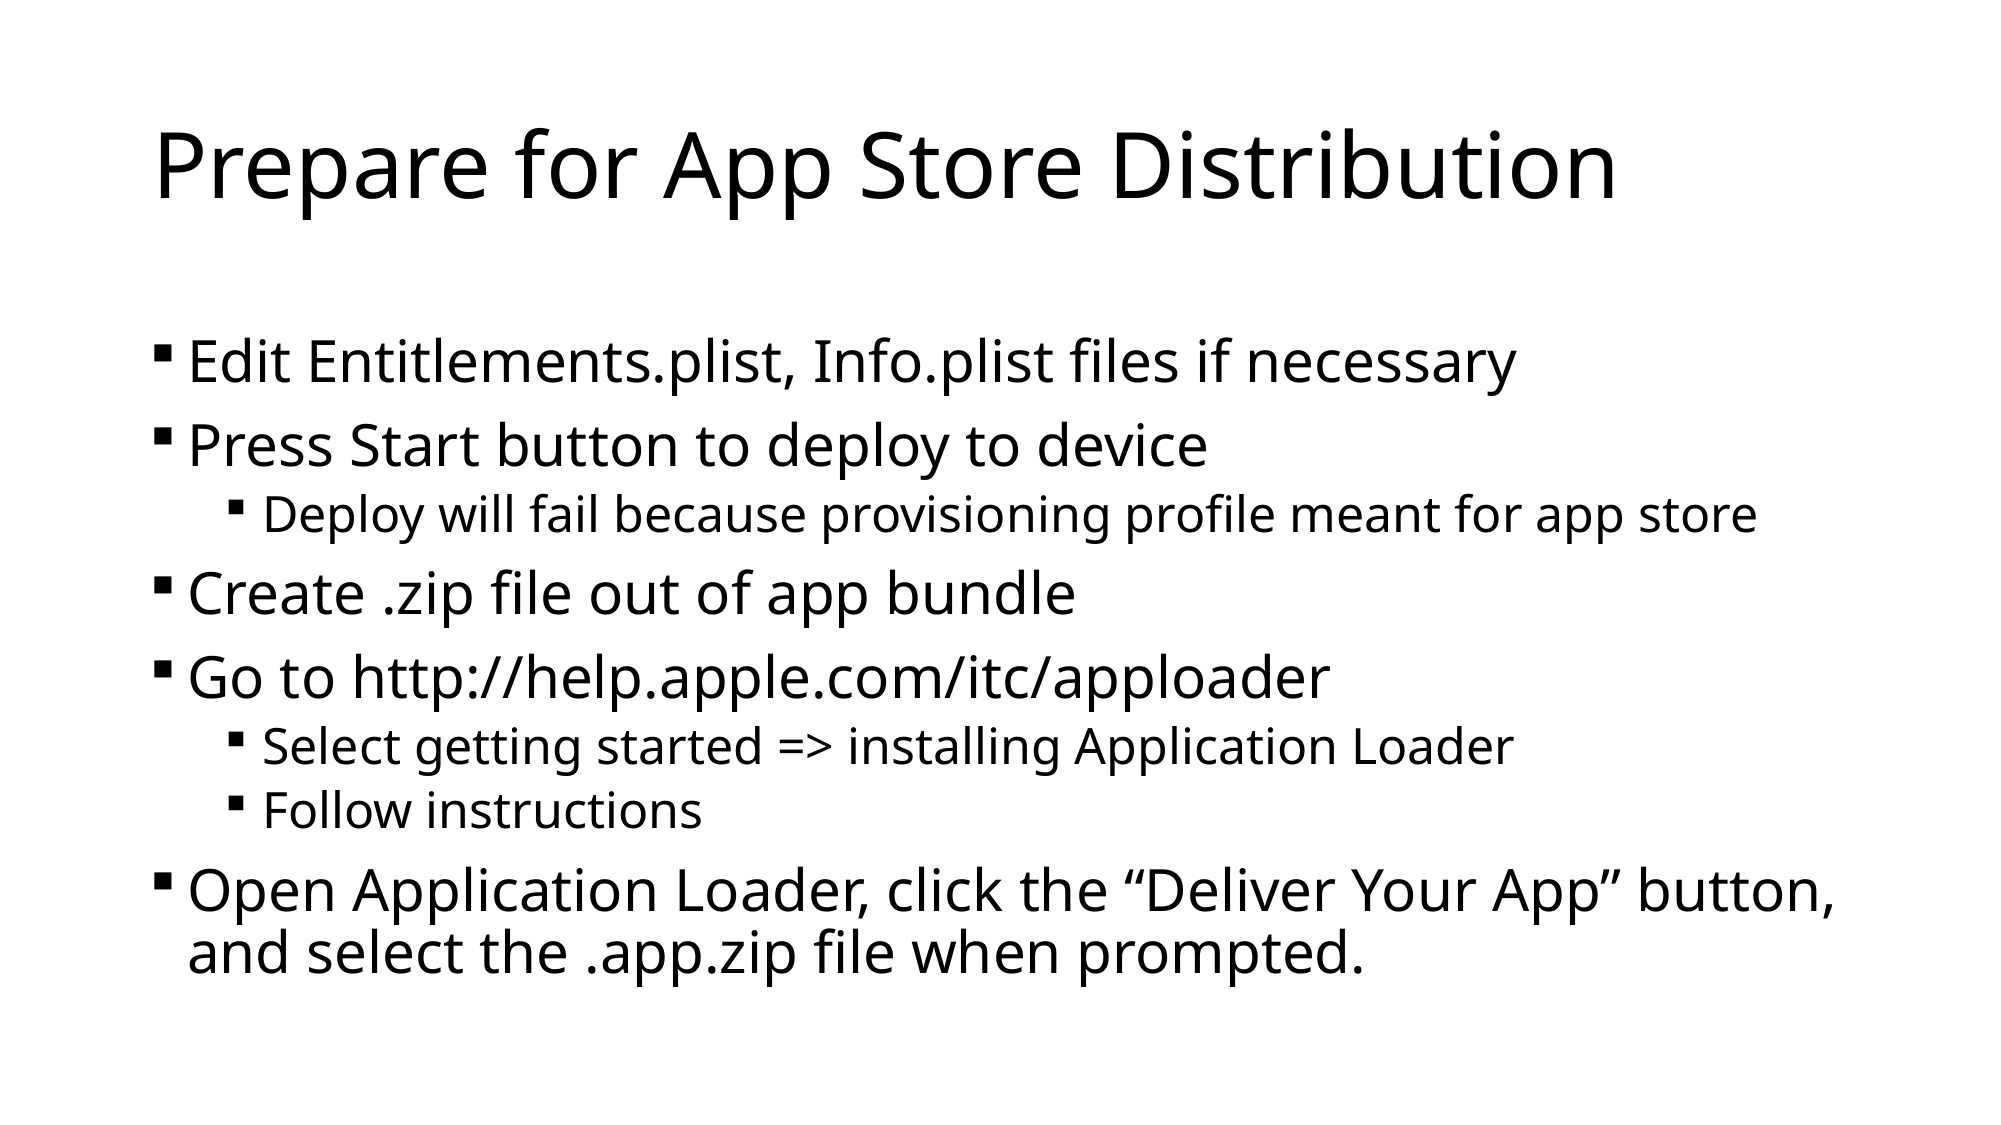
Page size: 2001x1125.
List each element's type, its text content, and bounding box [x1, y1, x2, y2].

text_box Edit Entitlements.plist, Info.plist files if necessary Press Start button to deploy to device Deploy will fail because provisioning profile meant for app store Create .zip file out of app bundle Go to http://help.apple.com/itc/apploader Select getting started => installing Application Loader Follow instructions Open Application Loader, click the “Deliver Your App” button, and select the .app.zip file when prompted. [134, 265, 1880, 1054]
title Prepare for App Store Distribution [137, 59, 1863, 265]
